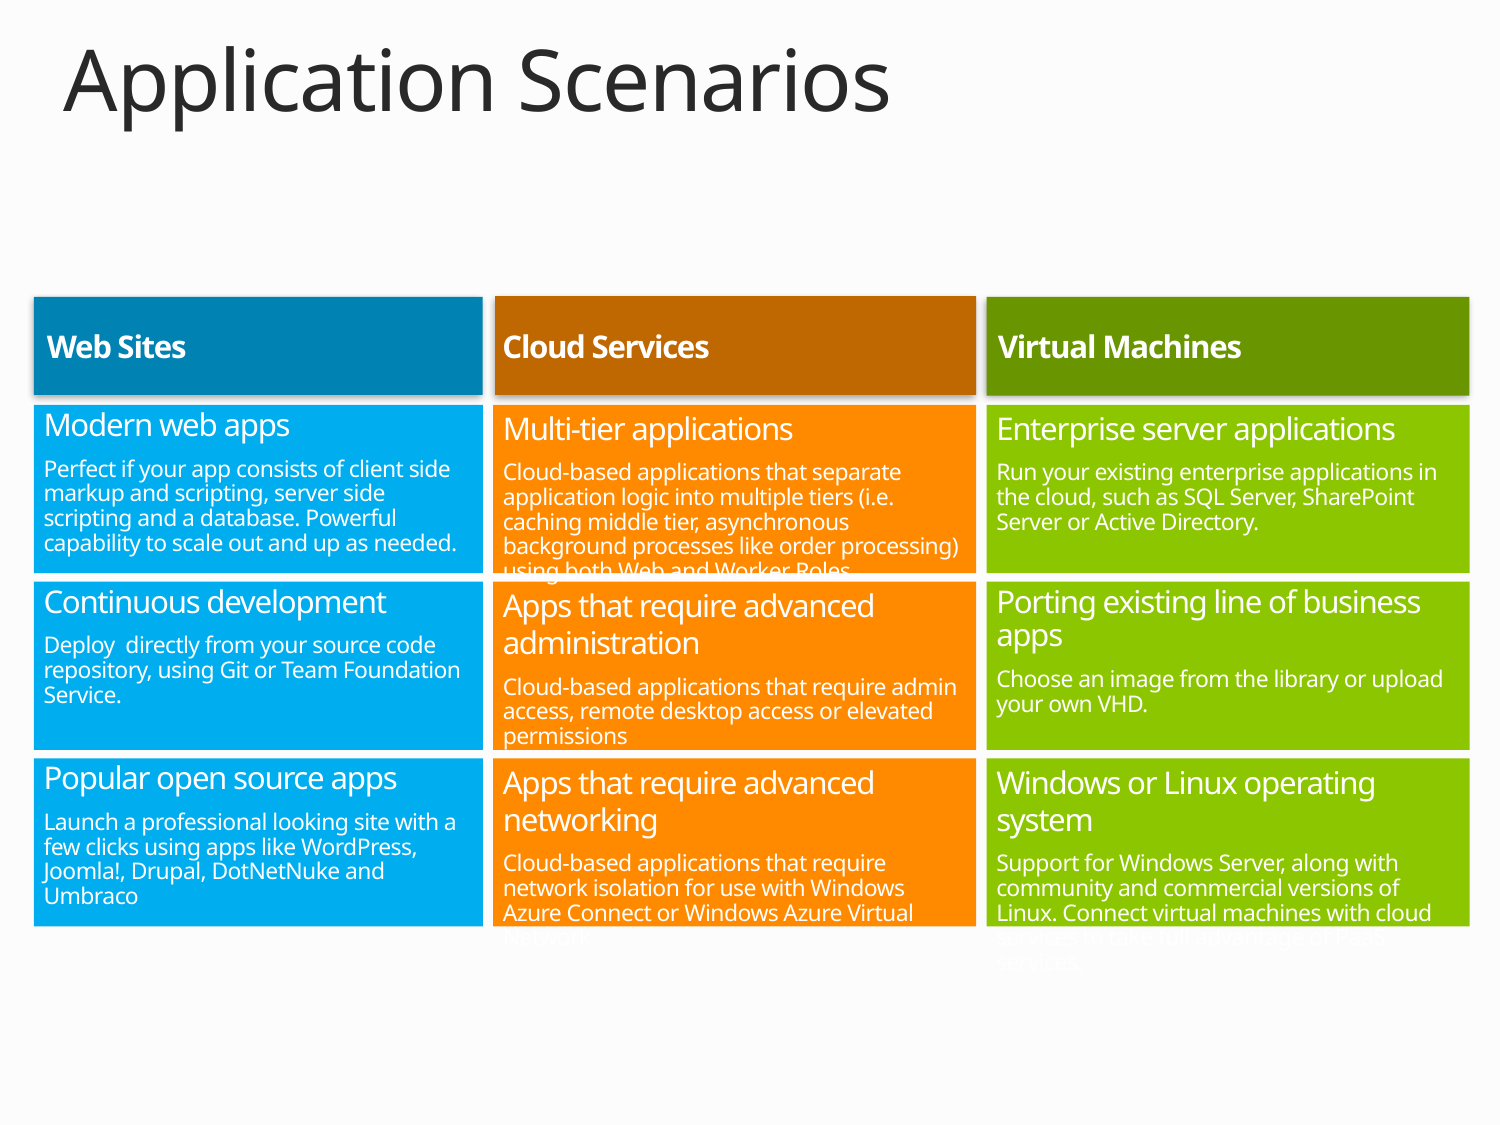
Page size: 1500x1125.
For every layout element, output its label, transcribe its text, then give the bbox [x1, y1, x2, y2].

text_box Apps that require advanced networking Cloud-based applications that require network isolation for use with Windows Azure Connect or Windows Azure Virtual Network [493, 758, 977, 927]
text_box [985, 296, 1478, 396]
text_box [33, 296, 483, 396]
text_box Popular open source apps Launch a professional looking site with a few clicks using apps like WordPress, Joomla!, Drupal, DotNetNuke and Umbraco [33, 758, 483, 927]
text_box Continuous development Deploy directly from your source code repository, using Git or Team Foundation Service. [33, 581, 483, 750]
text_box Apps that require advanced administration Cloud-based applications that require admin access, remote desktop access or elevated permissions [493, 581, 977, 750]
text_box Modern web apps Perfect if your app consists of client side markup and scripting, server side scripting and a database. Powerful capability to scale out and up as needed. [33, 404, 483, 574]
title Application Scenarios [63, 37, 1436, 131]
text_box Enterprise server applications Run your existing enterprise applications in the cloud, such as SQL Server, SharePoint Server or Active Directory. [986, 405, 1470, 574]
text_box Porting existing line of business apps Choose an image from the library or upload your own VHD. [986, 581, 1470, 750]
text_box Windows or Linux operating system Support for Windows Server, along with community and commercial versions of Linux. Connect virtual machines with cloud services to take full advantage of PaaS services. [986, 758, 1470, 927]
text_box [489, 295, 986, 396]
text_box Multi-tier applications Cloud-based applications that separate application logic into multiple tiers (i.e. caching middle tier, asynchronous background processes like order processing) using both Web and Worker Roles [493, 404, 977, 574]
